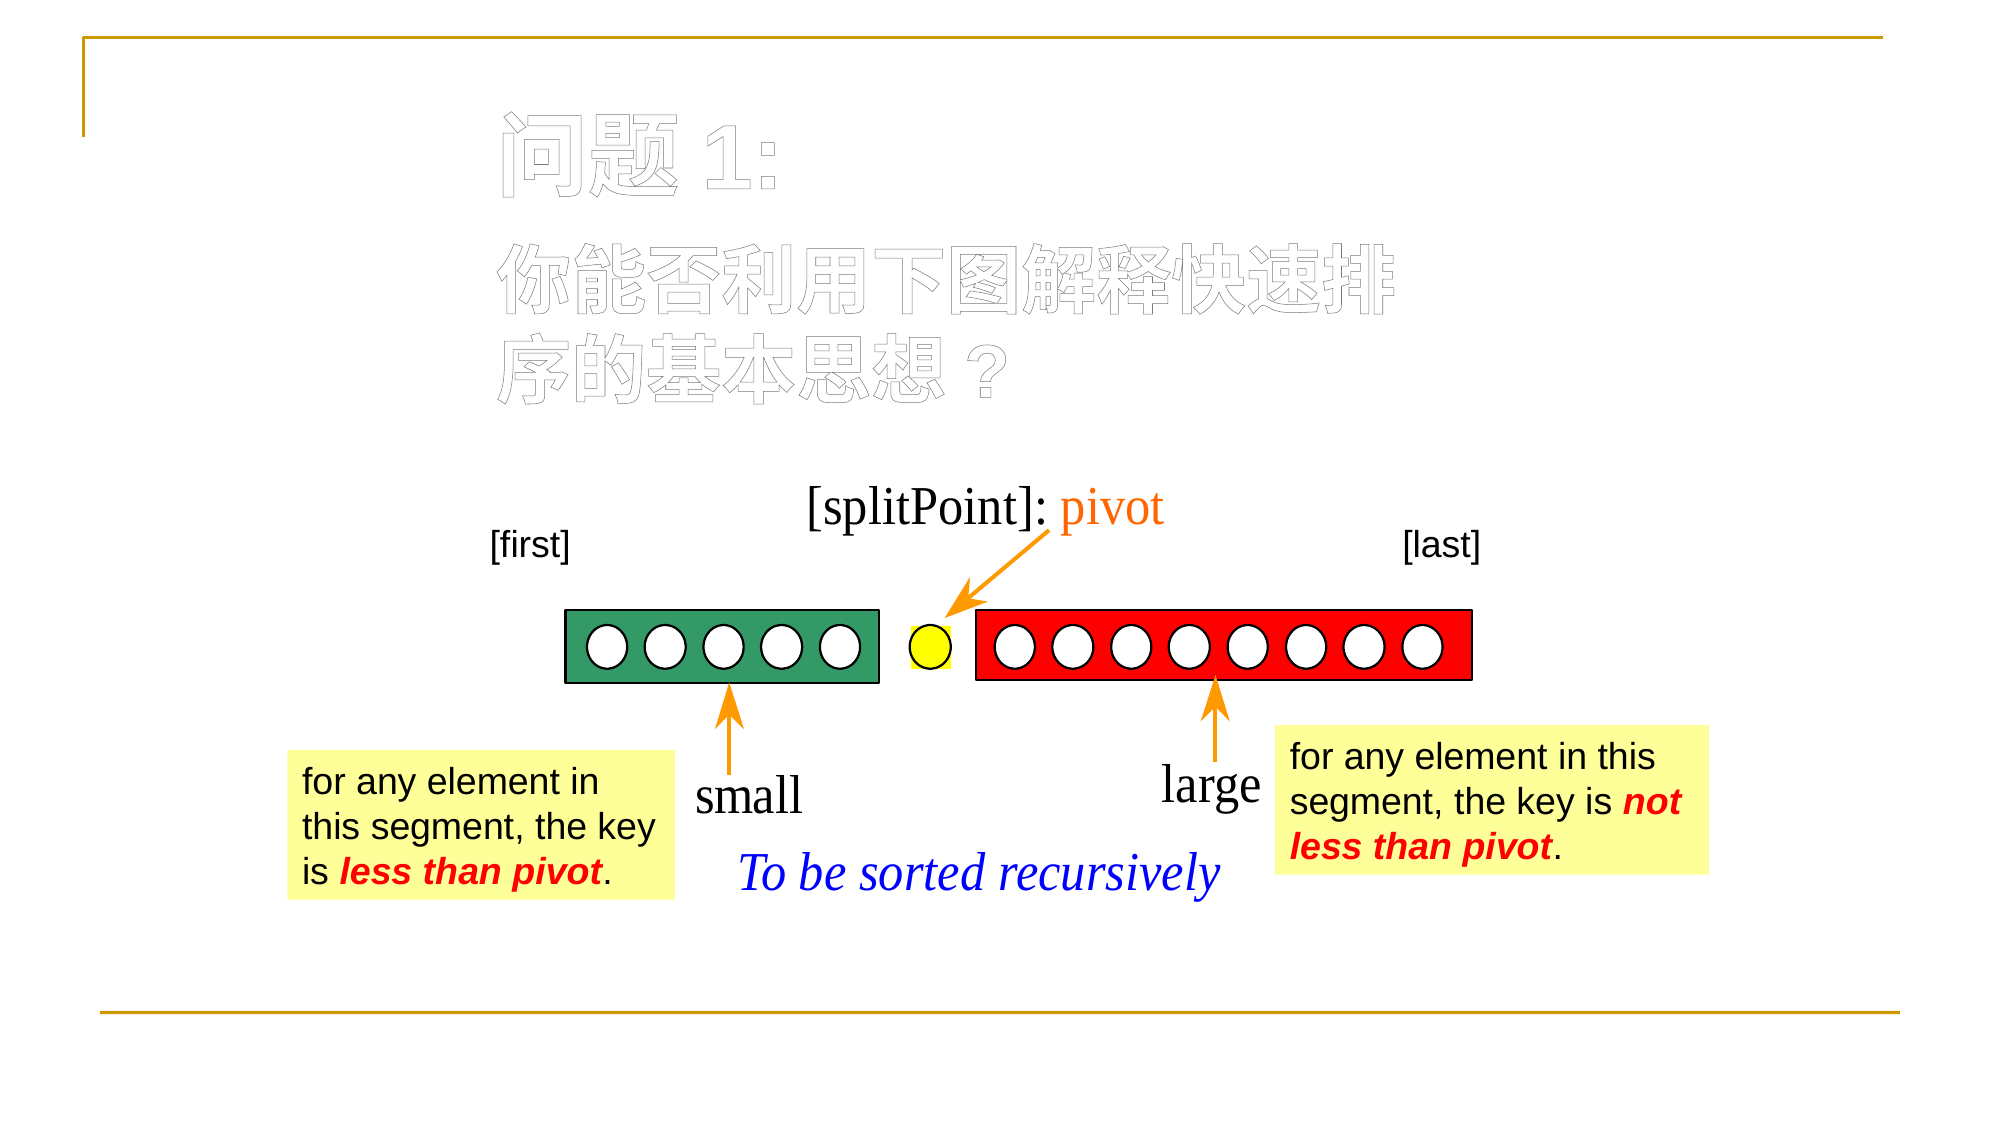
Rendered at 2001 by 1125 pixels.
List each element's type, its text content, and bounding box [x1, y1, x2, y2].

text_box for any element in this segment, the key is not less than pivot. [1666, 724, 1709, 875]
text_box 问题1: 你能否利用下图解释快速排序的基本思想? [481, 90, 1460, 420]
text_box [349, 437, 1663, 918]
text_box for any element in this segment, the key is less than pivot. [287, 749, 344, 900]
